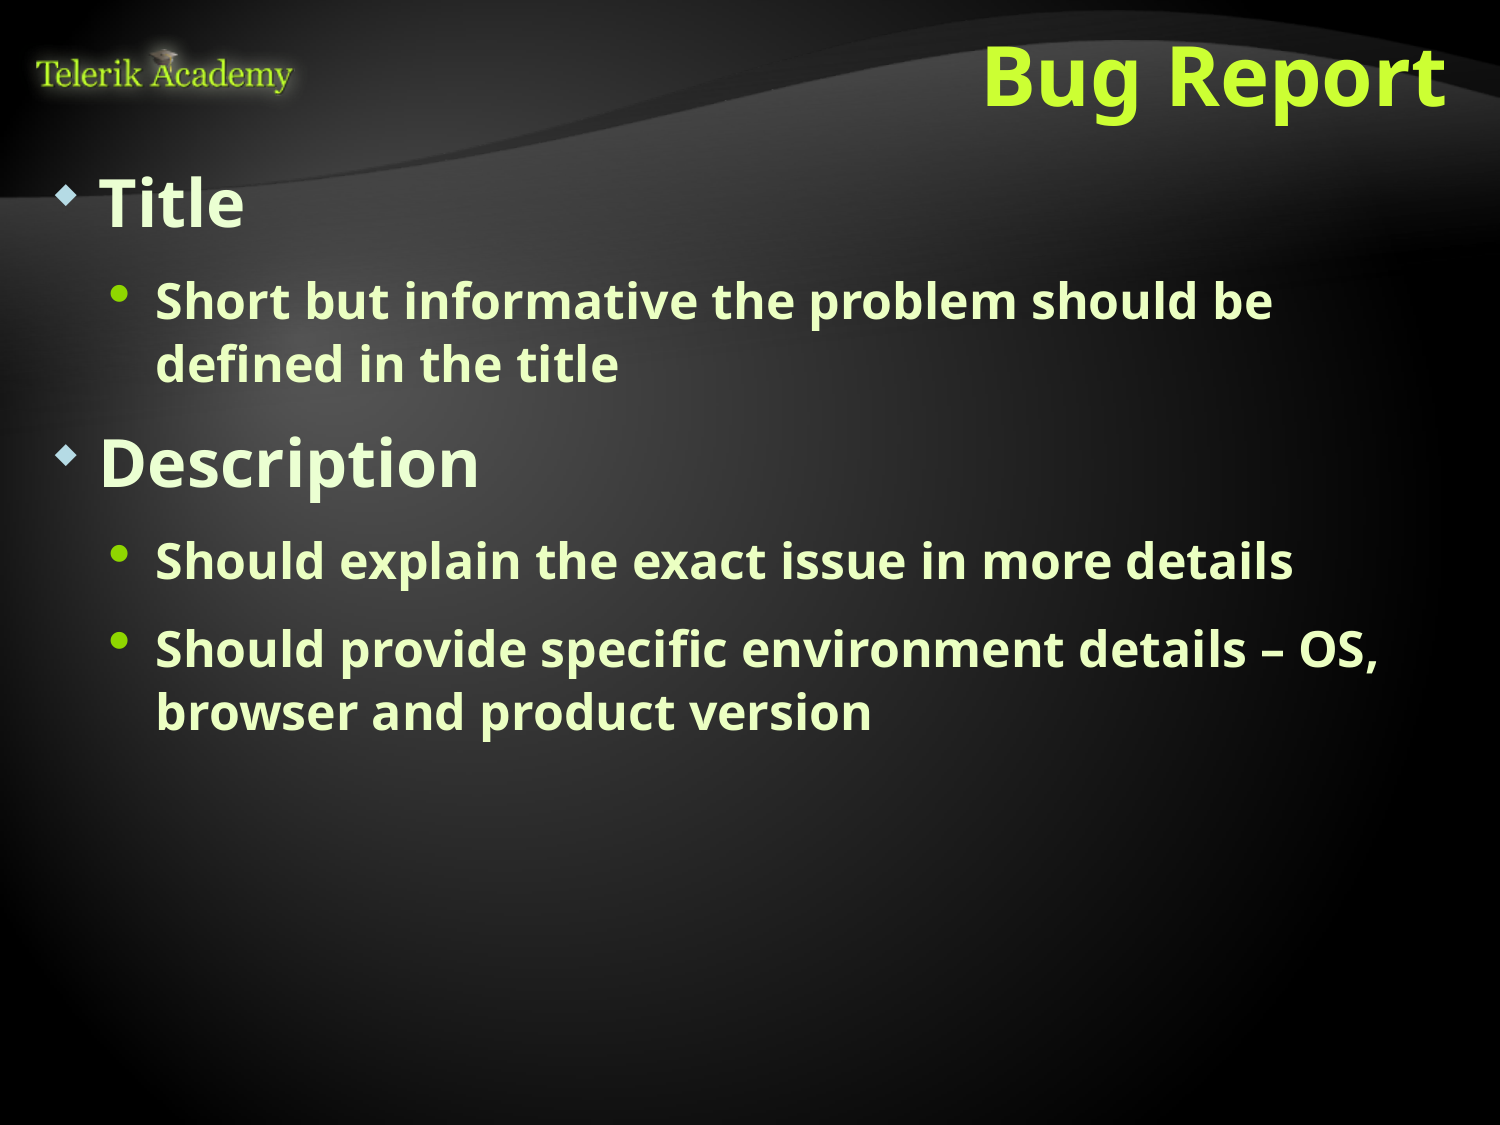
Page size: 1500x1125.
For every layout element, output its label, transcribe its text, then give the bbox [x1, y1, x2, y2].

list Title Short but informative the problem should be defined in the title Description Should explain the exact issue in more details Should provide specific environment details – OS, browser and product version [37, 149, 1463, 1100]
picture [0, 0, 1500, 1125]
title Bug Report [300, 12, 1463, 149]
